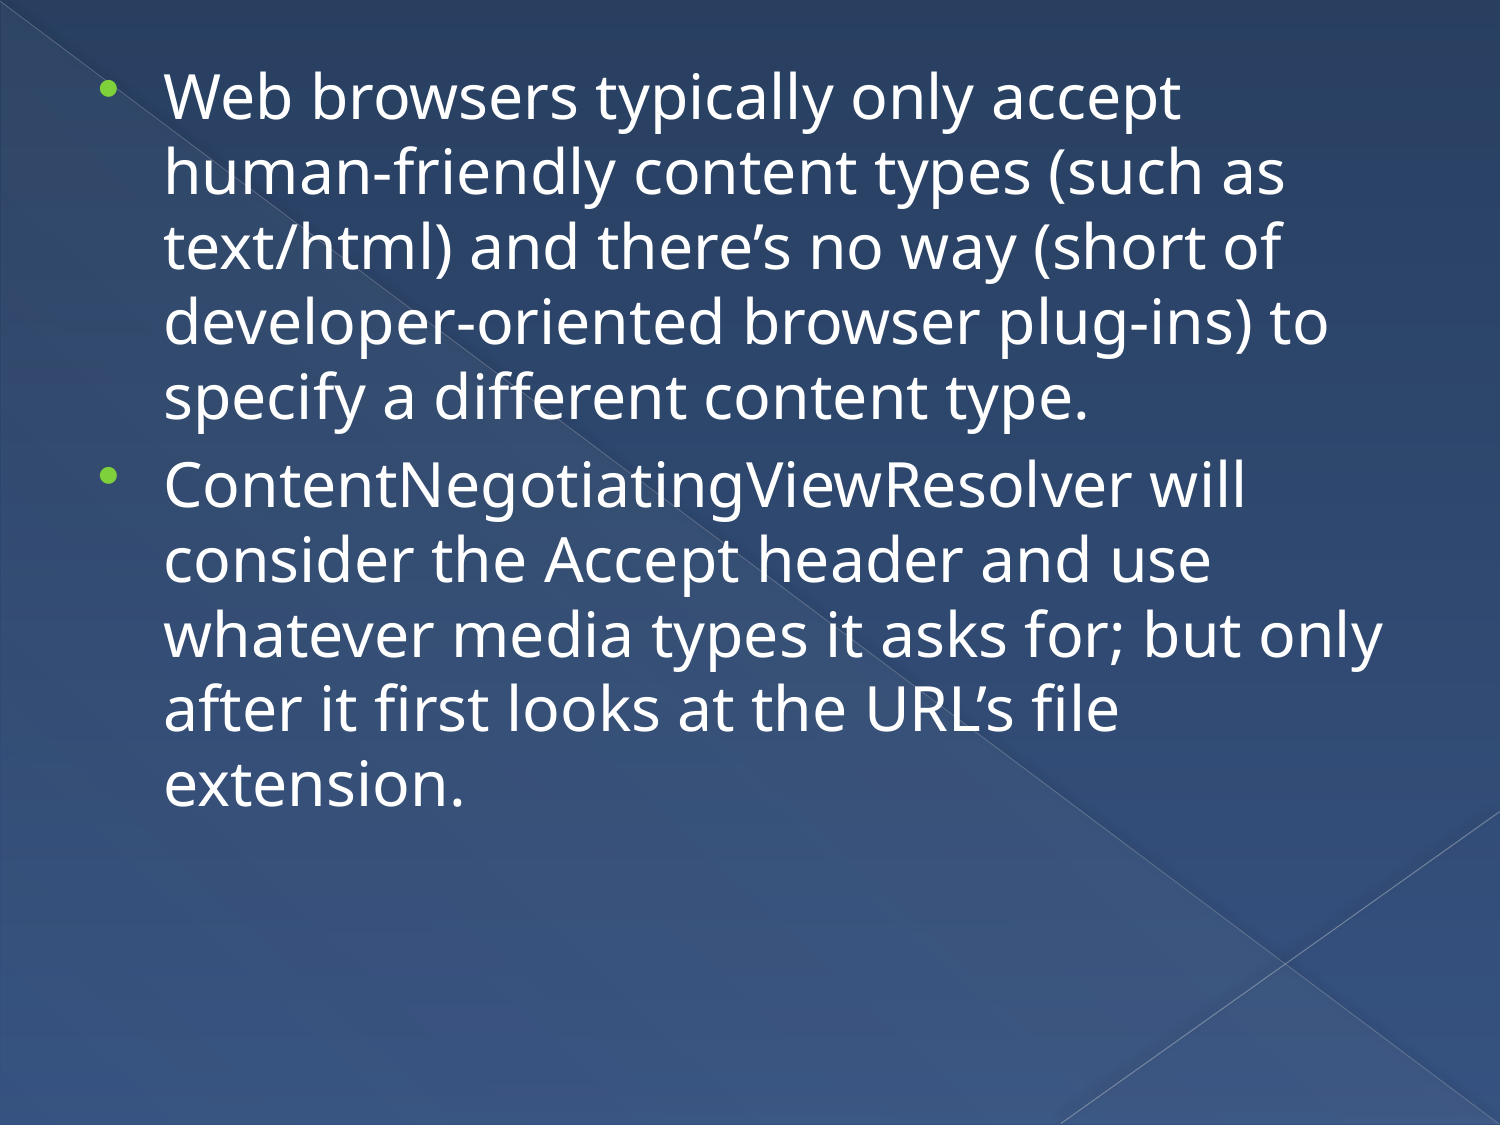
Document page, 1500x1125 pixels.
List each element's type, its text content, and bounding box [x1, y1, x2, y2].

list Web browsers typically only accept human-friendly content types (such as text/html) and there’s no way (short of developer-oriented browser plug-ins) to specify a different content type. ContentNegotiatingViewResolver will consider the Accept header and use whatever media types it asks for; but only after it first looks at the URL’s file extension. [75, 50, 1425, 1059]
